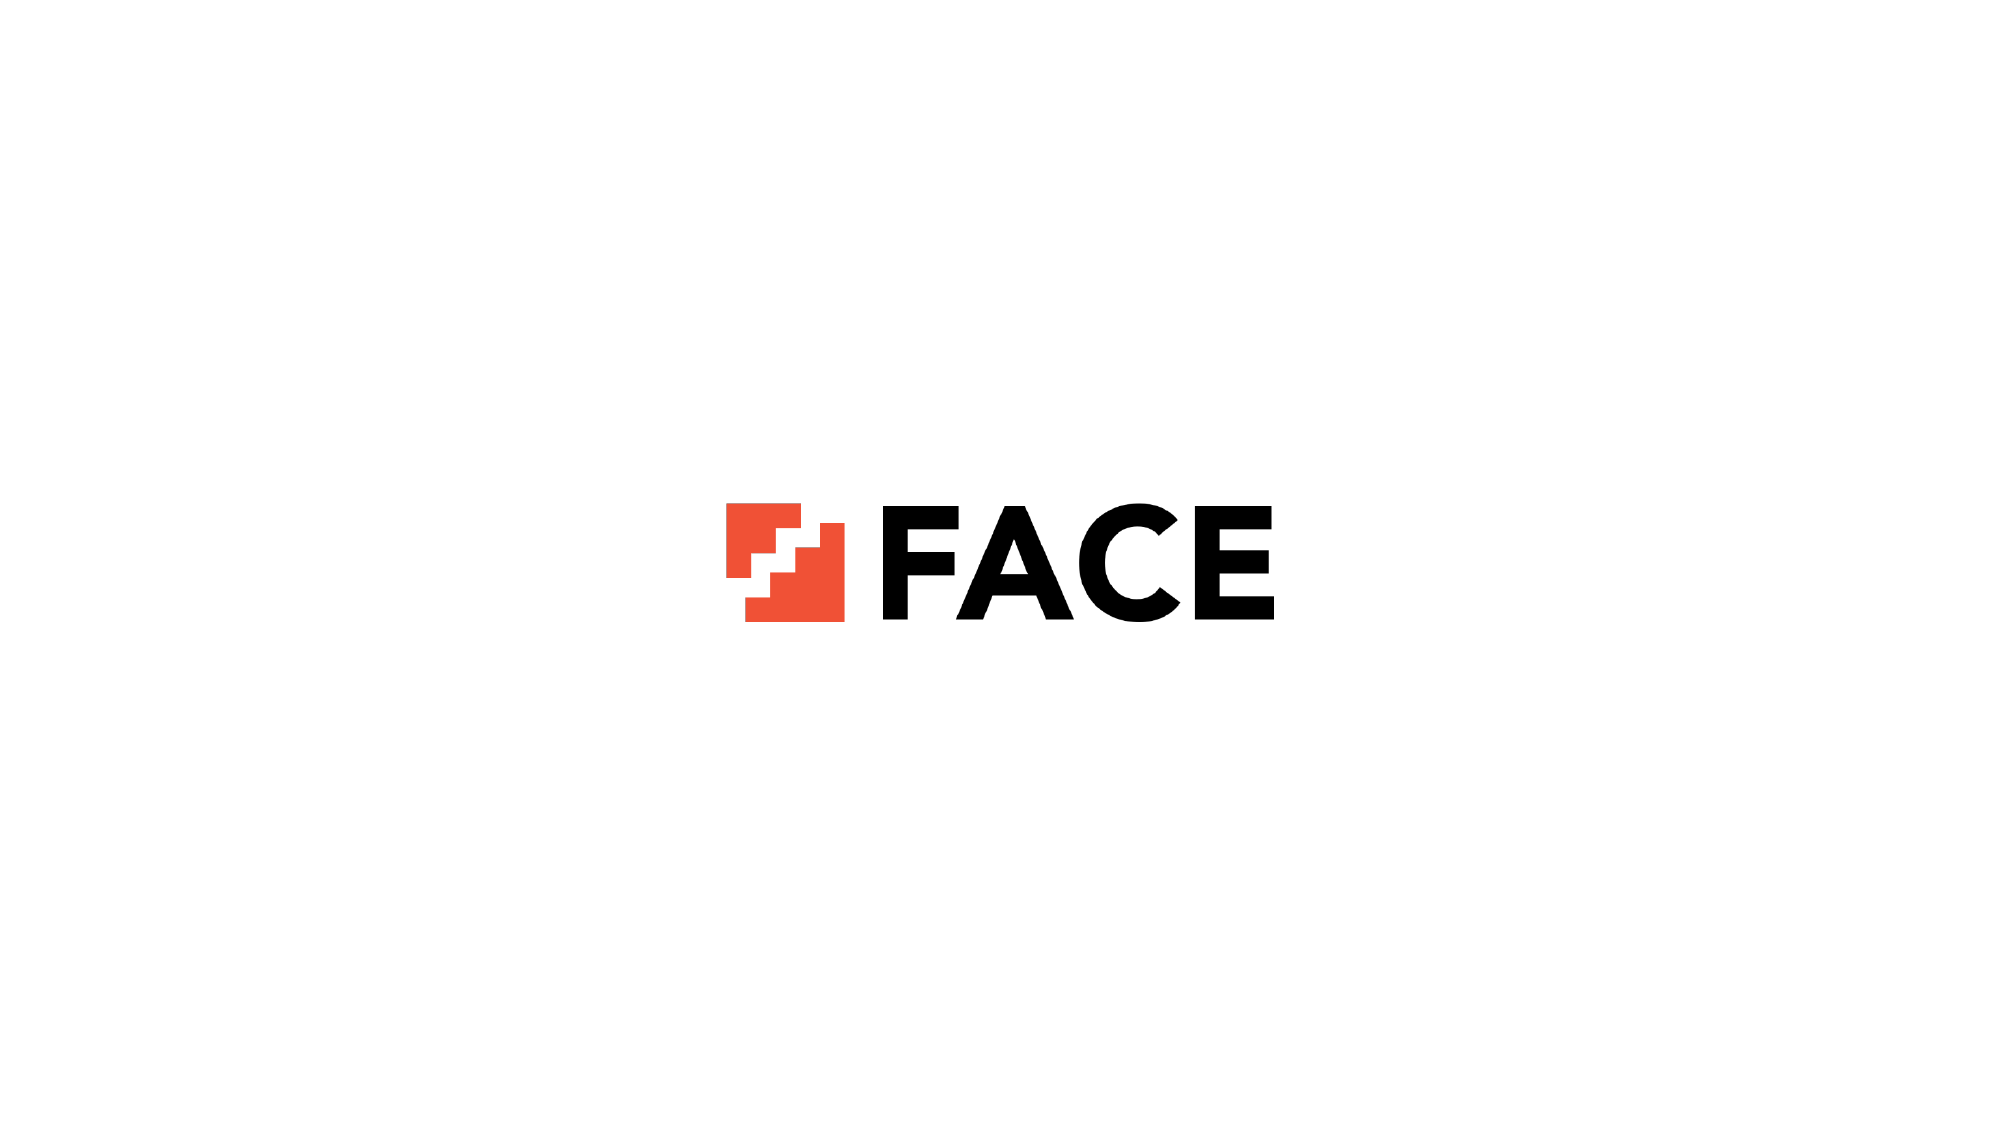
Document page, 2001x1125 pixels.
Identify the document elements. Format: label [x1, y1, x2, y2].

picture [707, 484, 1293, 641]
